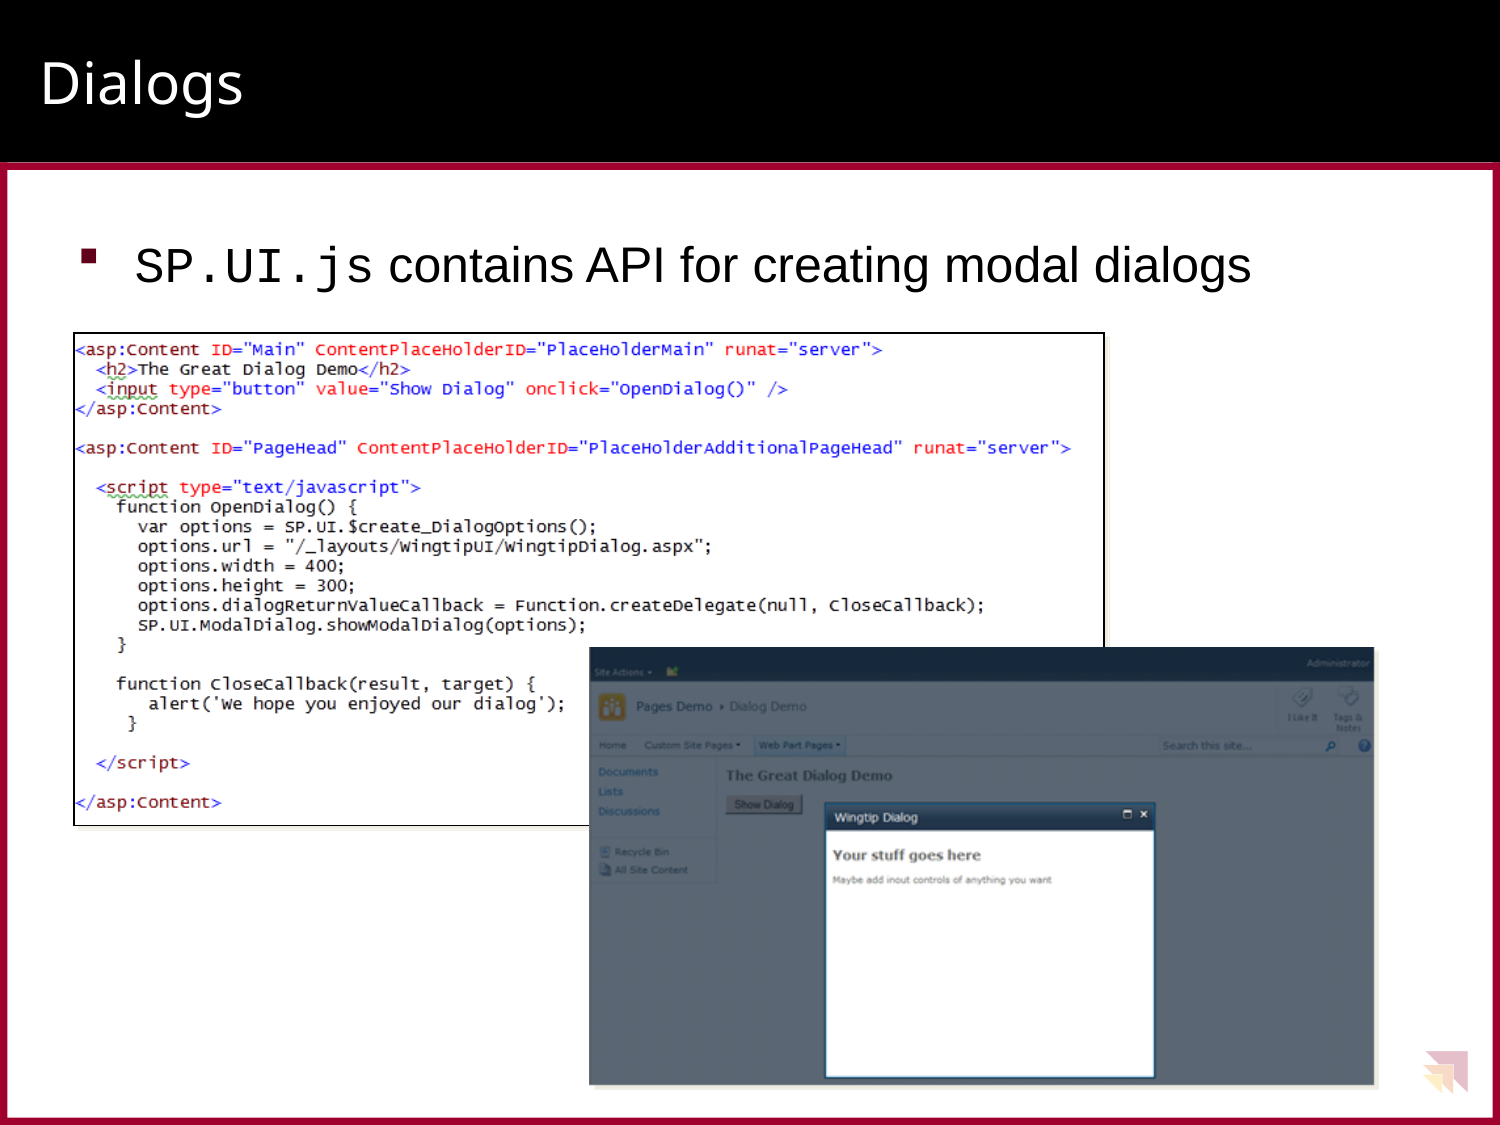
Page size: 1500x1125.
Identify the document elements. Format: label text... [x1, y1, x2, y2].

picture [74, 333, 1380, 1090]
list SP.UI.js contains API for creating modal dialogs [62, 224, 1438, 1075]
title Dialogs [24, 12, 1438, 150]
